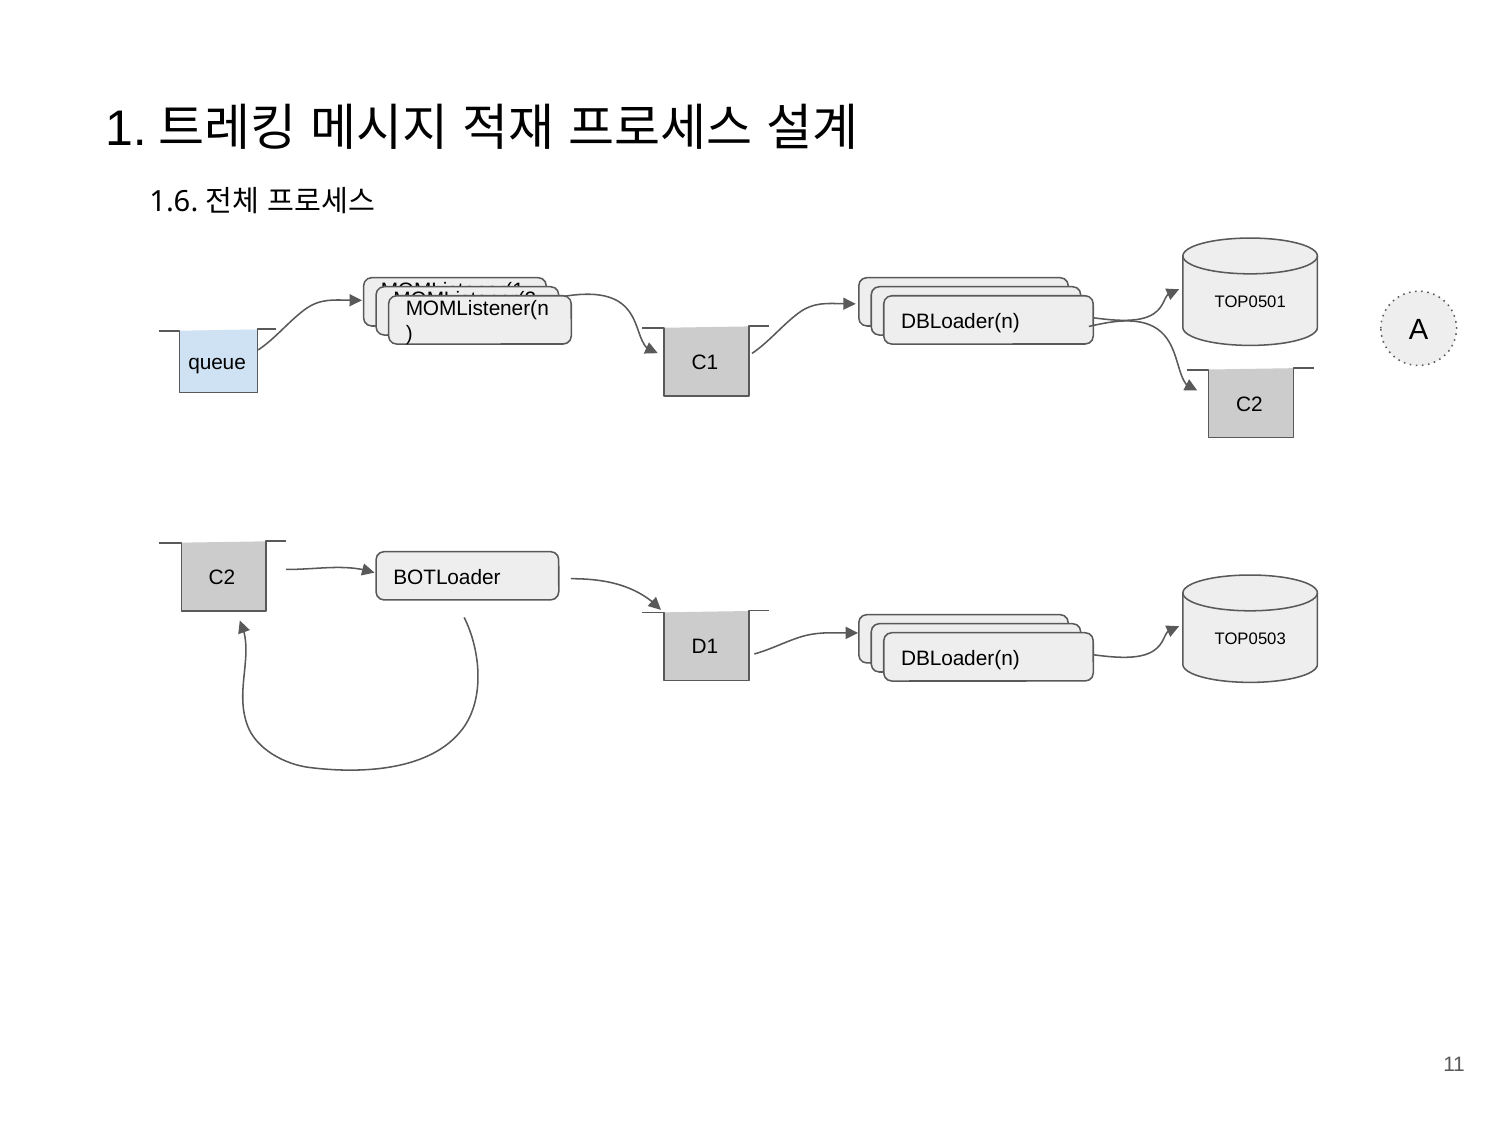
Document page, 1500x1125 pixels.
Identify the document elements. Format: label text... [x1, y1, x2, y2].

slide_number ‹#› [1389, 1019, 1480, 1106]
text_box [641, 325, 770, 397]
text_box [565, 294, 638, 343]
text_box DBLoader(1) [858, 614, 1069, 663]
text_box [158, 540, 287, 611]
text_box [238, 617, 479, 771]
text_box DBLoader(2) [871, 623, 1081, 672]
text_box MOMListener(1) [363, 277, 547, 326]
text_box [1094, 625, 1180, 658]
text_box MOMListener(n) [388, 295, 572, 345]
text_box queue [173, 333, 264, 390]
text_box [570, 578, 661, 609]
text_box [291, 563, 375, 576]
title 1.트레킹 메시지 적재 프로세스 설계 [90, 80, 1369, 171]
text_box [1186, 367, 1314, 438]
text_box DBLoader(2) [871, 286, 1081, 336]
title 1.6.전체 프로세스 [134, 162, 974, 226]
text_box TOP0501 [1182, 238, 1318, 346]
text_box [159, 329, 276, 333]
text_box BOTLoader [376, 551, 559, 600]
text_box MOMListener(2) [376, 286, 559, 336]
text_box [774, 626, 859, 650]
text_box TOP0503 [1182, 575, 1318, 683]
text_box [1094, 288, 1180, 321]
text_box DBLoader(n) [883, 632, 1094, 682]
text_box DBLoader(n) [883, 295, 1094, 345]
text_box [1088, 320, 1181, 381]
text_box A [1380, 291, 1457, 366]
text_box DBLoader(1) [858, 277, 1069, 326]
text_box [774, 297, 856, 343]
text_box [641, 610, 770, 681]
text_box [264, 294, 362, 348]
